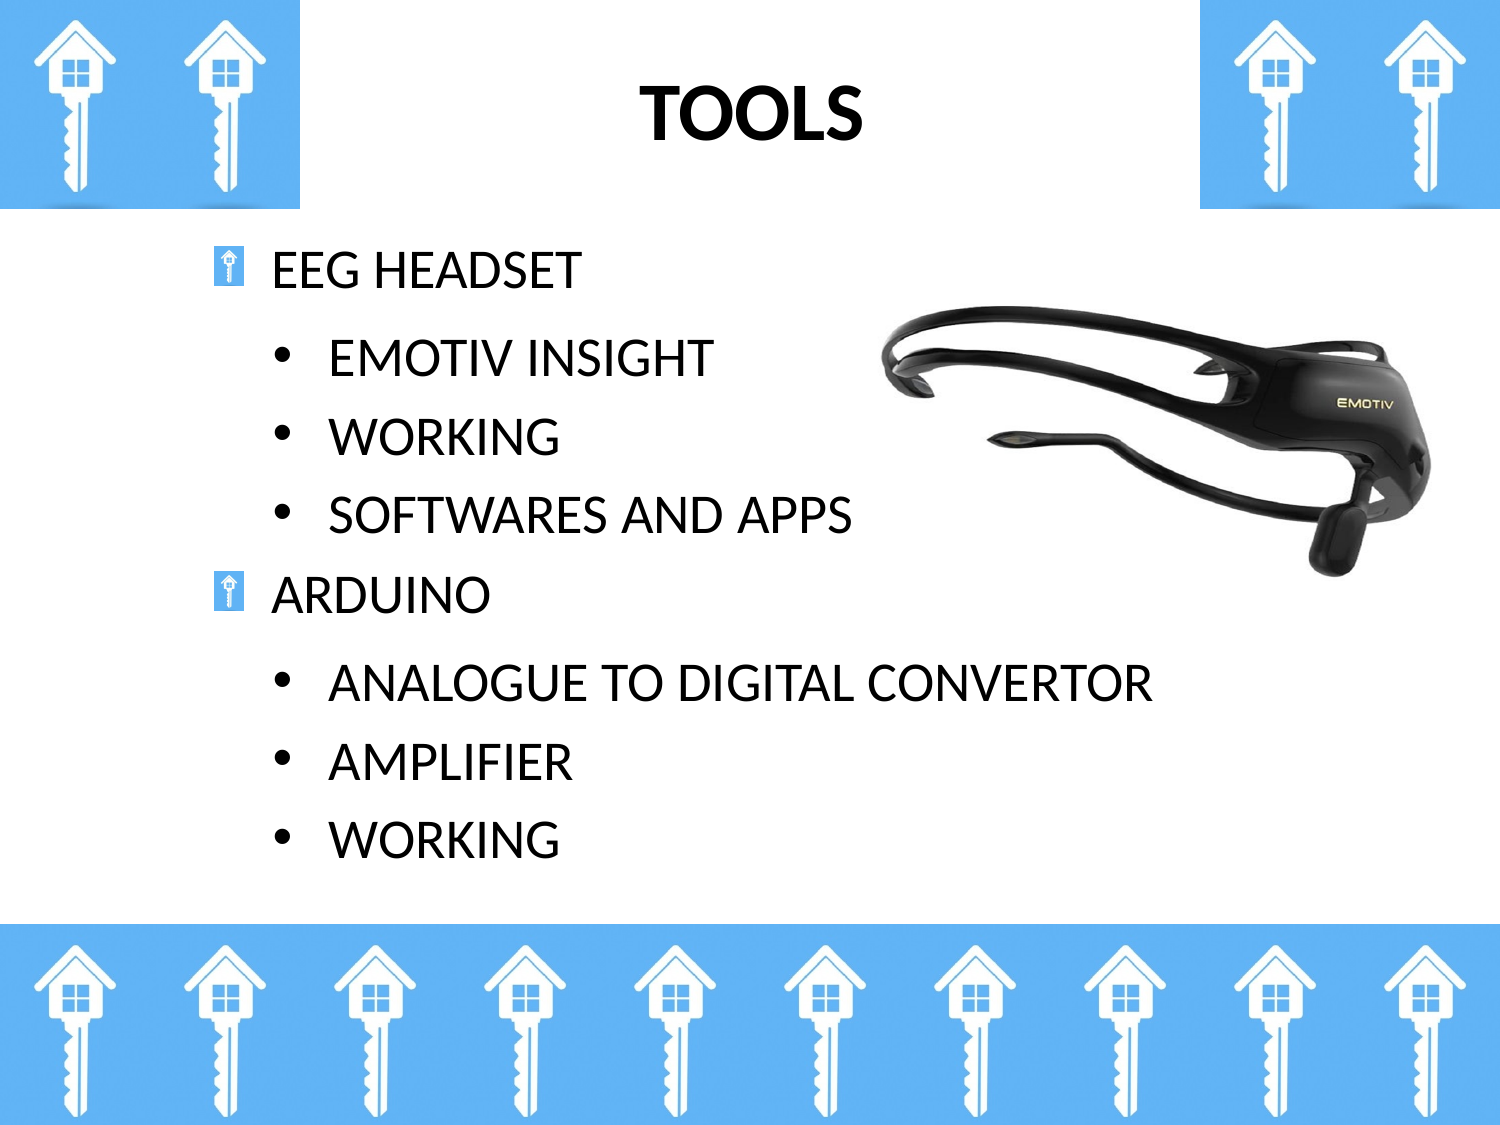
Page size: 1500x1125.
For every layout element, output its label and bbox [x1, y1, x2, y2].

text_box [199, 224, 1201, 888]
text_box [0, 0, 1500, 1125]
picture [862, 220, 1455, 637]
